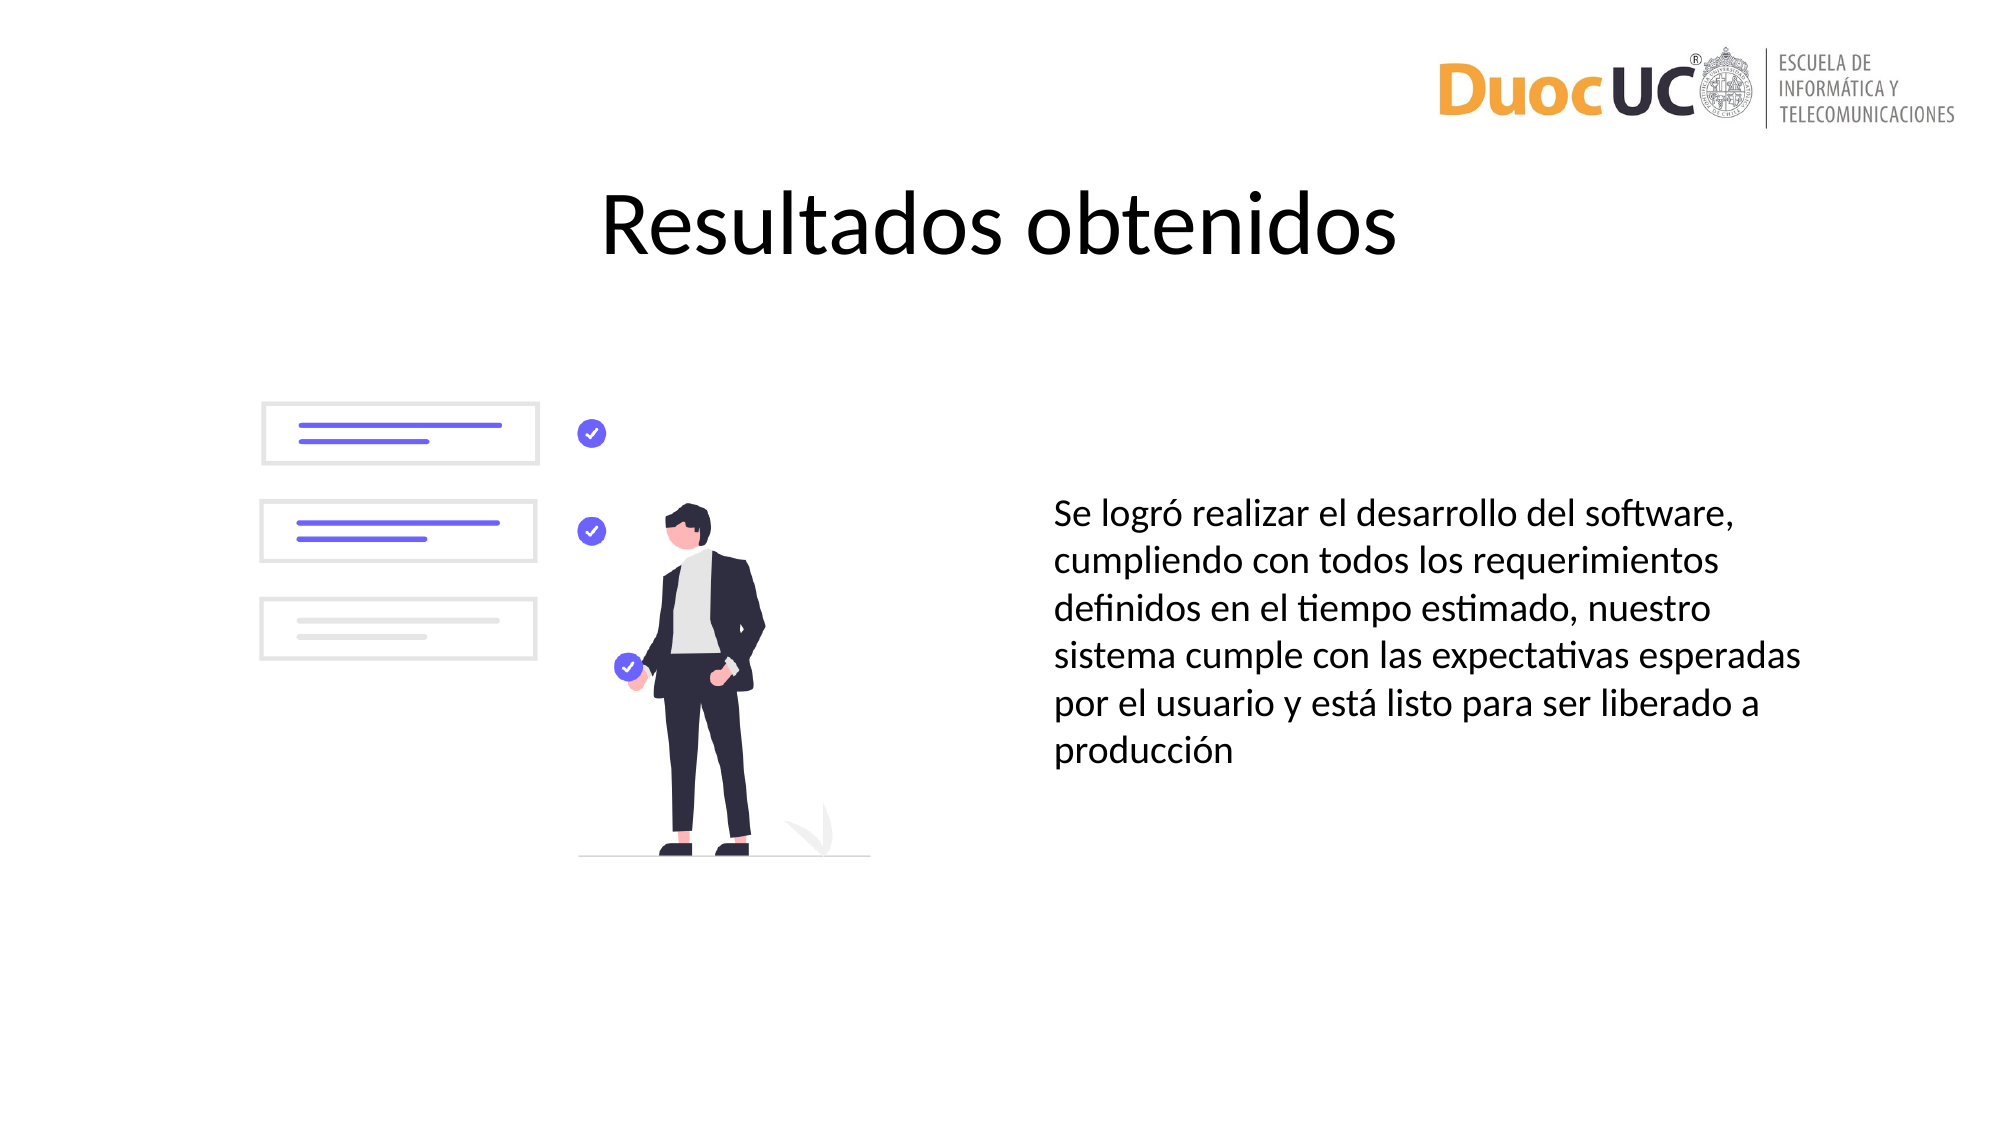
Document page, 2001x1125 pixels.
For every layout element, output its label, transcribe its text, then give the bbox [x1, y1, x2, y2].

text_box Se logró realizar el desarrollo del software, cumpliendo con todos los requerimientos definidos en el tiempo estimado, nuestro sistema cumple con las expectativas esperadas por el usuario y está listo para ser liberado a producción [1038, 340, 1826, 918]
picture [1438, 33, 1955, 164]
picture [167, 340, 962, 918]
text_box Resultados obtenidos [0, 155, 2000, 280]
